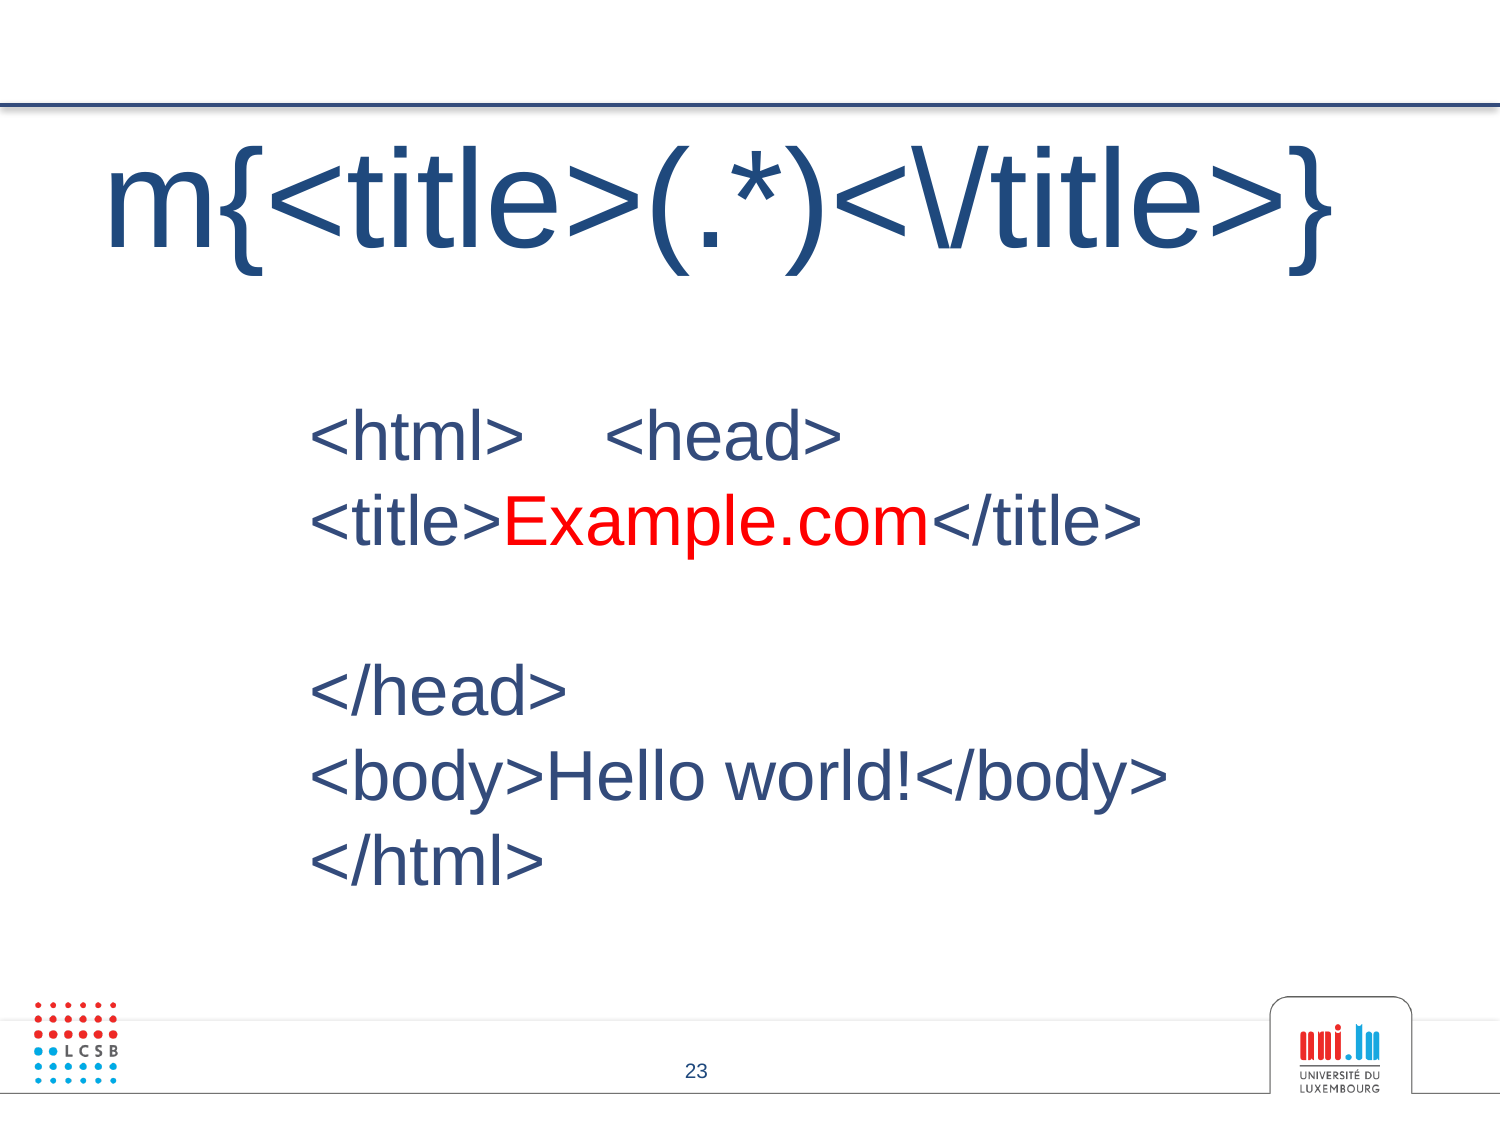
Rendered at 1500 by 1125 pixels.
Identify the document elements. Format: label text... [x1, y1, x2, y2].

title m{<title>(.*)<\/title>} [87, 100, 1448, 454]
picture [0, 996, 1500, 1125]
text_box <html> <head> <title>Example.com</title> </head> <body>Hello world!</body> </html> [309, 312, 1203, 977]
